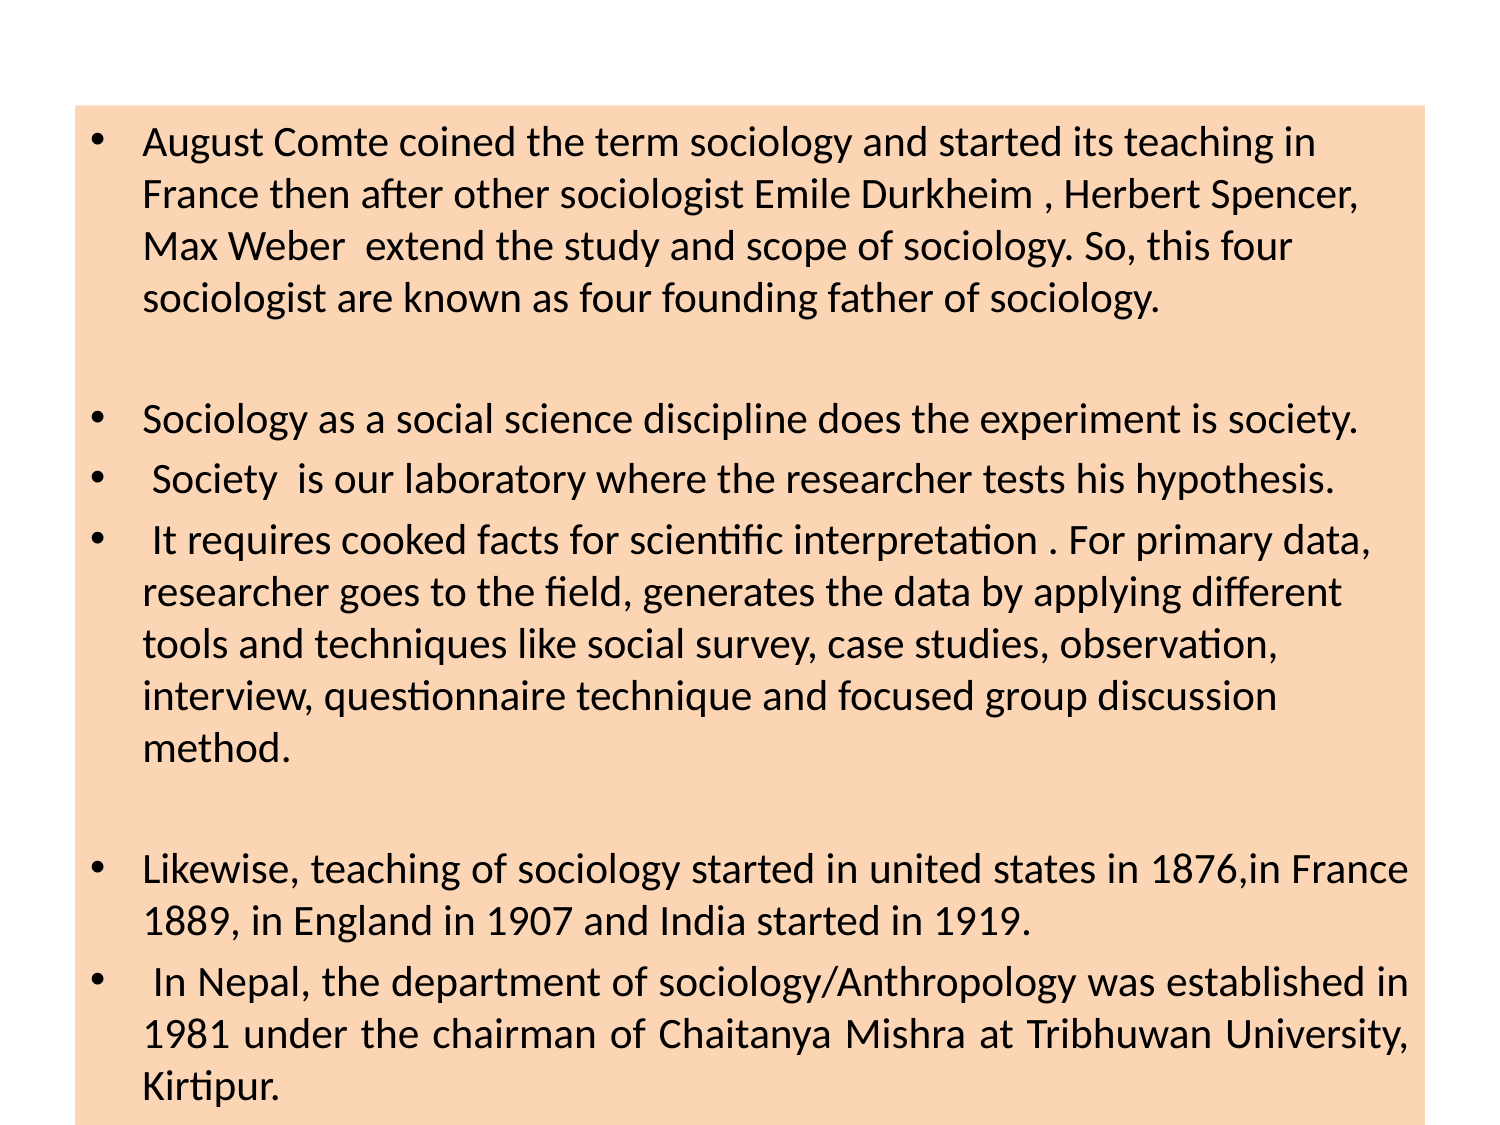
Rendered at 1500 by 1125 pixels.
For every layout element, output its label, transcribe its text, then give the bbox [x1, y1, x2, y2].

list August Comte coined the term sociology and started its teaching in France then after other sociologist Emile Durkheim , Herbert Spencer, Max Weber extend the study and scope of sociology. So, this four sociologist are known as four founding father of sociology. Sociology as a social science discipline does the experiment is society. Society is our laboratory where the researcher tests his hypothesis. It requires cooked facts for scientific interpretation . For primary data, researcher goes to the field, generates the data by applying different tools and techniques like social survey, case studies, observation, interview, questionnaire technique and focused group discussion method. Likewise, teaching of sociology started in united states in 1876,in France 1889, in England in 1907 and India started in 1919. In Nepal, the department of sociology/Anthropology was established in 1981 under the chairman of Chaitanya Mishra at Tribhuwan University, Kirtipur. [75, 105, 1425, 1125]
